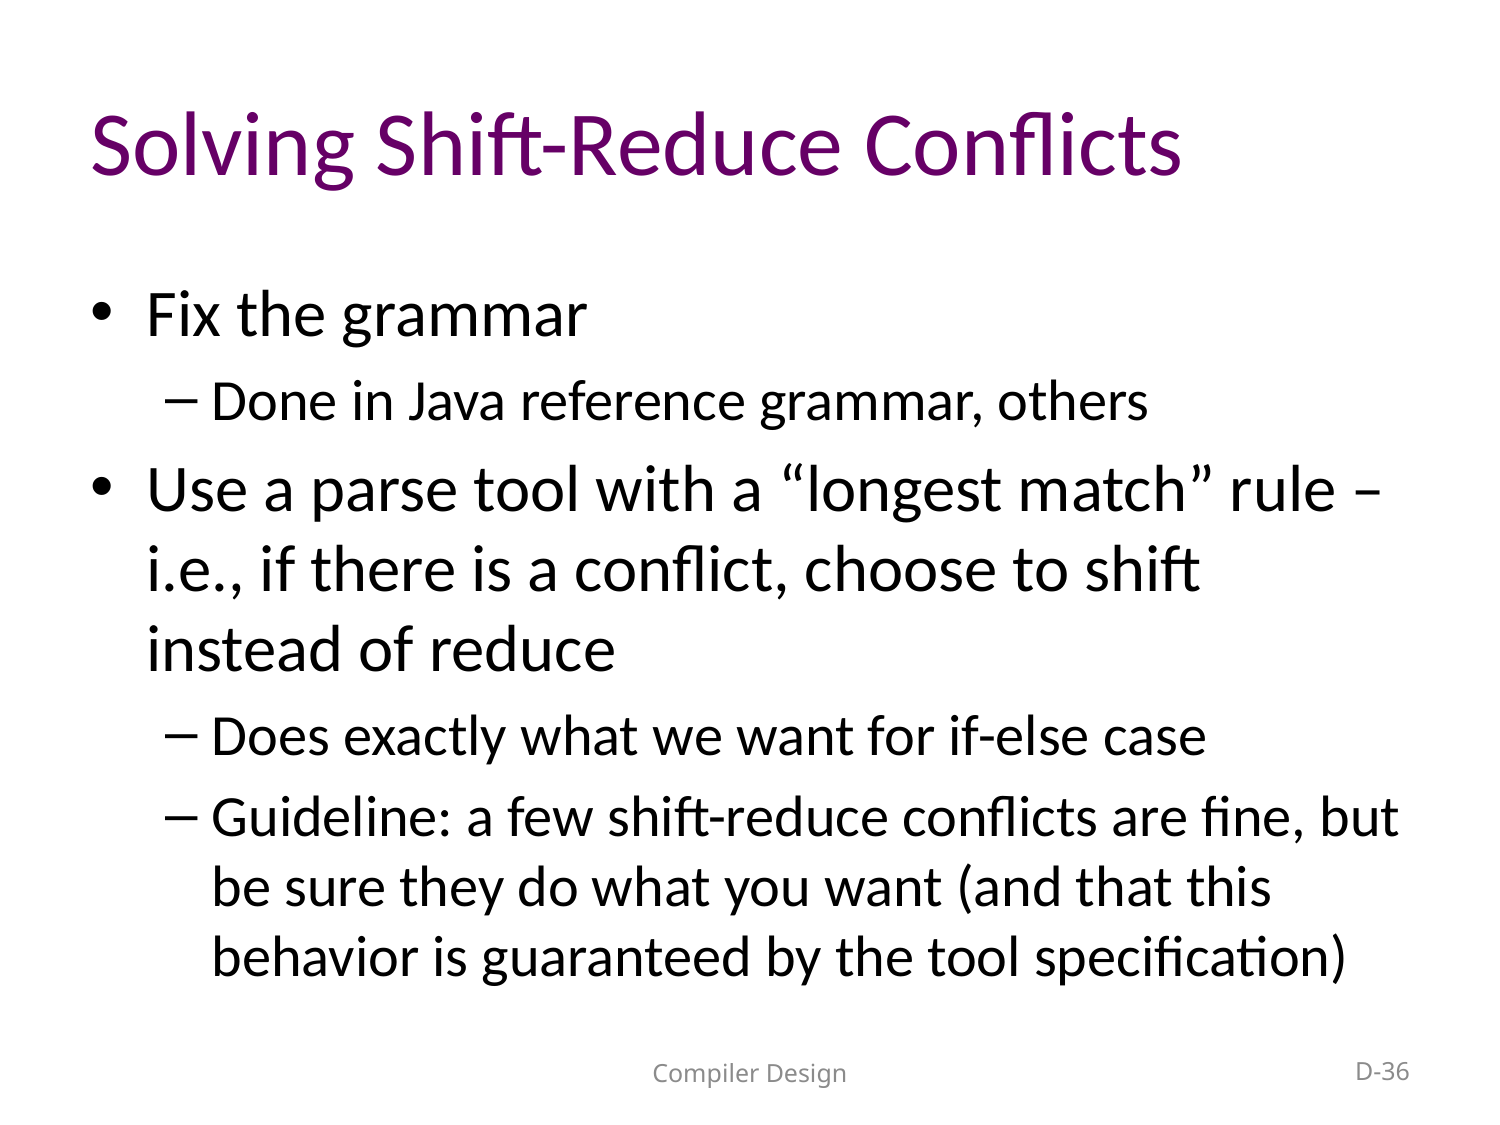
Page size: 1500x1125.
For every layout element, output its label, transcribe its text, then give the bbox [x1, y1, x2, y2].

title Solving Shift-Reduce Conflicts [75, 45, 1425, 233]
footer Compiler Design [512, 1042, 988, 1103]
list Fix the grammar Done in Java reference grammar, others Use a parse tool with a “longest match” rule – i.e., if there is a conflict, choose to shift instead of reduce Does exactly what we want for if-else case Guideline: a few shift-reduce conflicts are fine, but be sure they do what you want (and that this behavior is guaranteed by the tool specification) [75, 262, 1425, 1038]
slide_number D-36 [1074, 1042, 1425, 1103]
